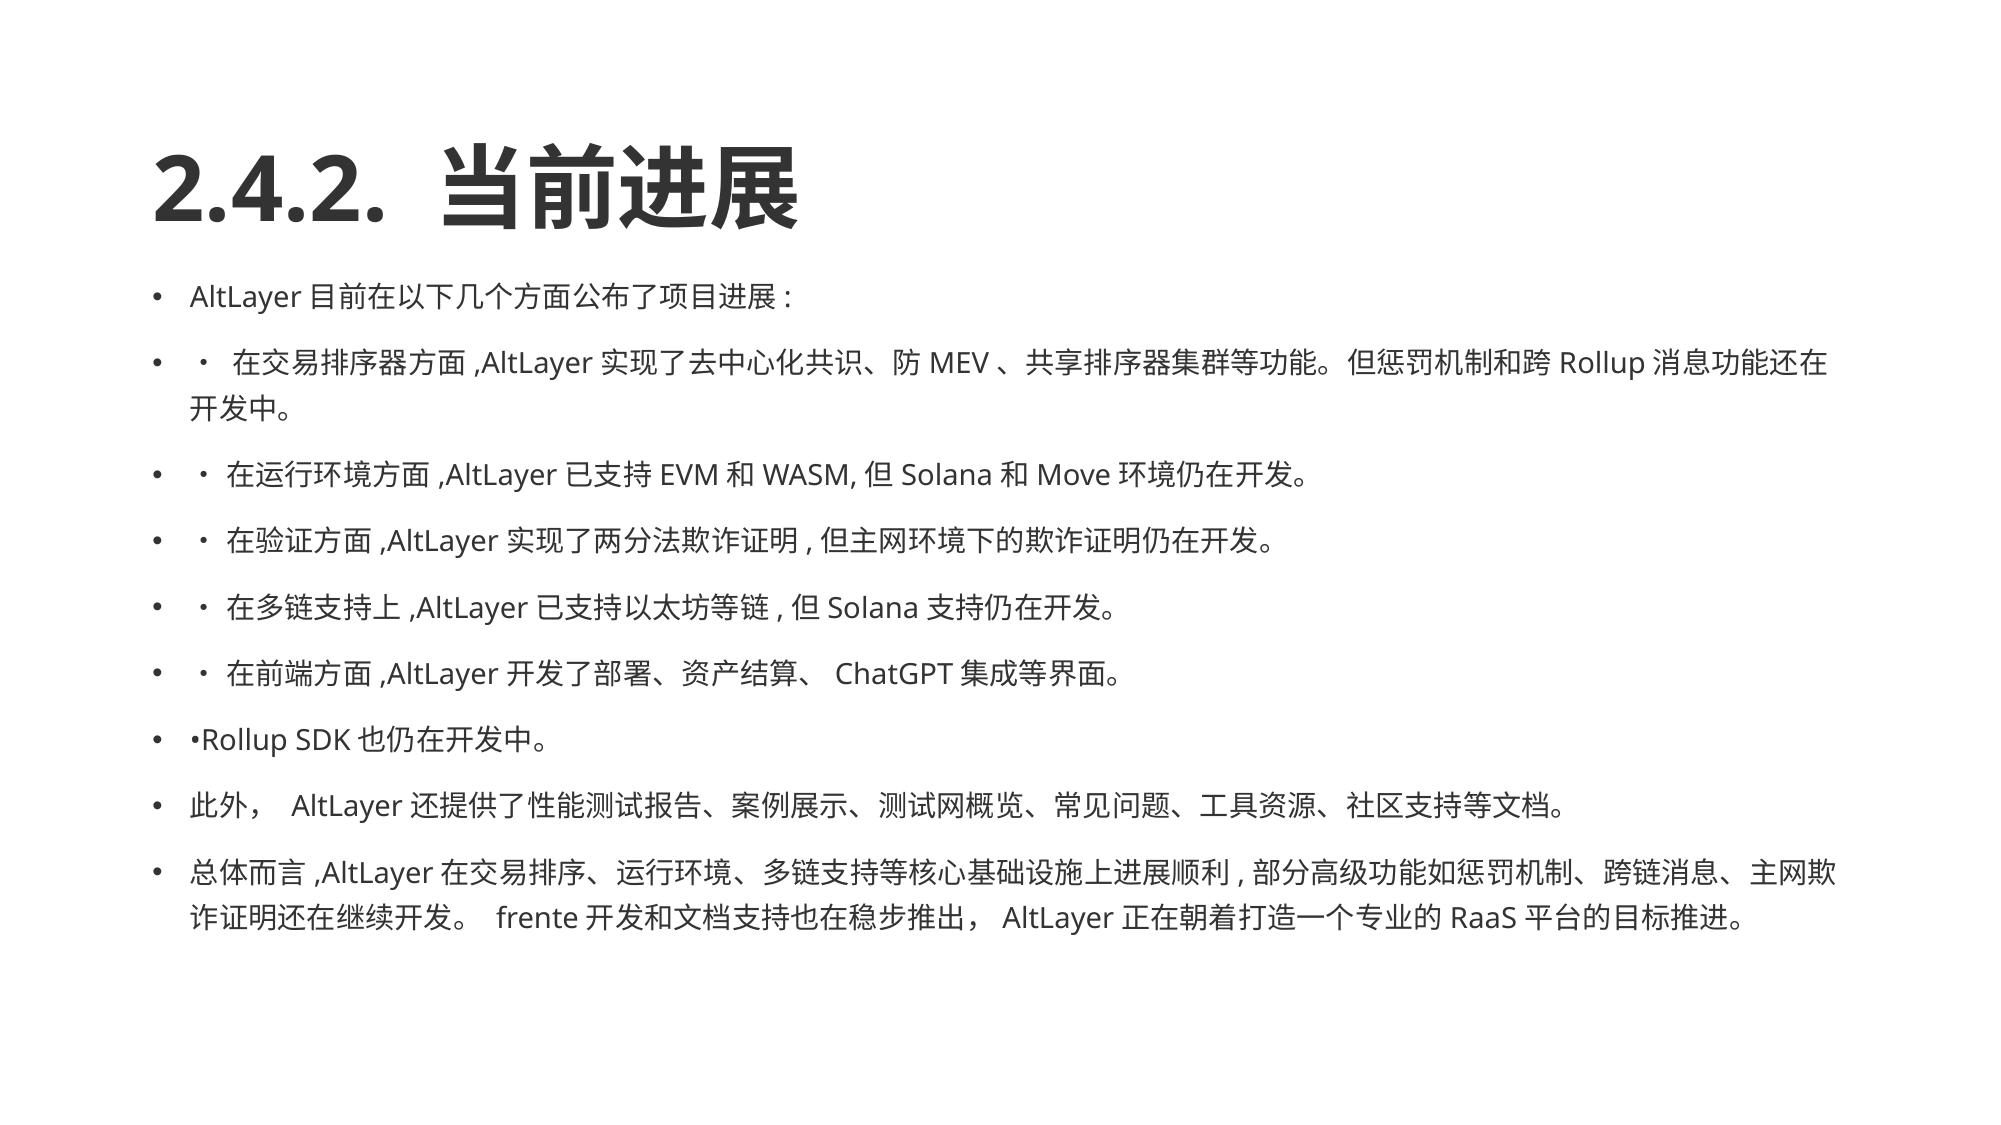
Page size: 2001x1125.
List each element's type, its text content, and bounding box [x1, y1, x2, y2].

title 2.4.2. 当前进展 [137, 59, 1863, 260]
list AltLayer目前在以下几个方面公布了项目进展: • 在交易排序器方面,AltLayer实现了去中心化共识、防MEV、共享排序器集群等功能。但惩罚机制和跨Rollup消息功能还在开发中。 •在运行环境方面,AltLayer已支持EVM和WASM,但Solana和Move环境仍在开发。 •在验证方面,AltLayer实现了两分法欺诈证明,但主网环境下的欺诈证明仍在开发。 •在多链支持上,AltLayer已支持以太坊等链,但Solana支持仍在开发。 •在前端方面,AltLayer开发了部署、资产结算、ChatGPT集成等界面。 •Rollup SDK也仍在开发中。 此外， AltLayer还提供了性能测试报告、案例展示、测试网概览、常见问题、工具资源、社区支持等文档。 总体而言,AltLayer在交易排序、运行环境、多链支持等核心基础设施上进展顺利,部分高级功能如惩罚机制、跨链消息、主网欺诈证明还在继续开发。 frente开发和文档支持也在稳步推出，AltLayer正在朝着打造一个专业的RaaS平台的目标推进。 [137, 260, 1863, 1014]
